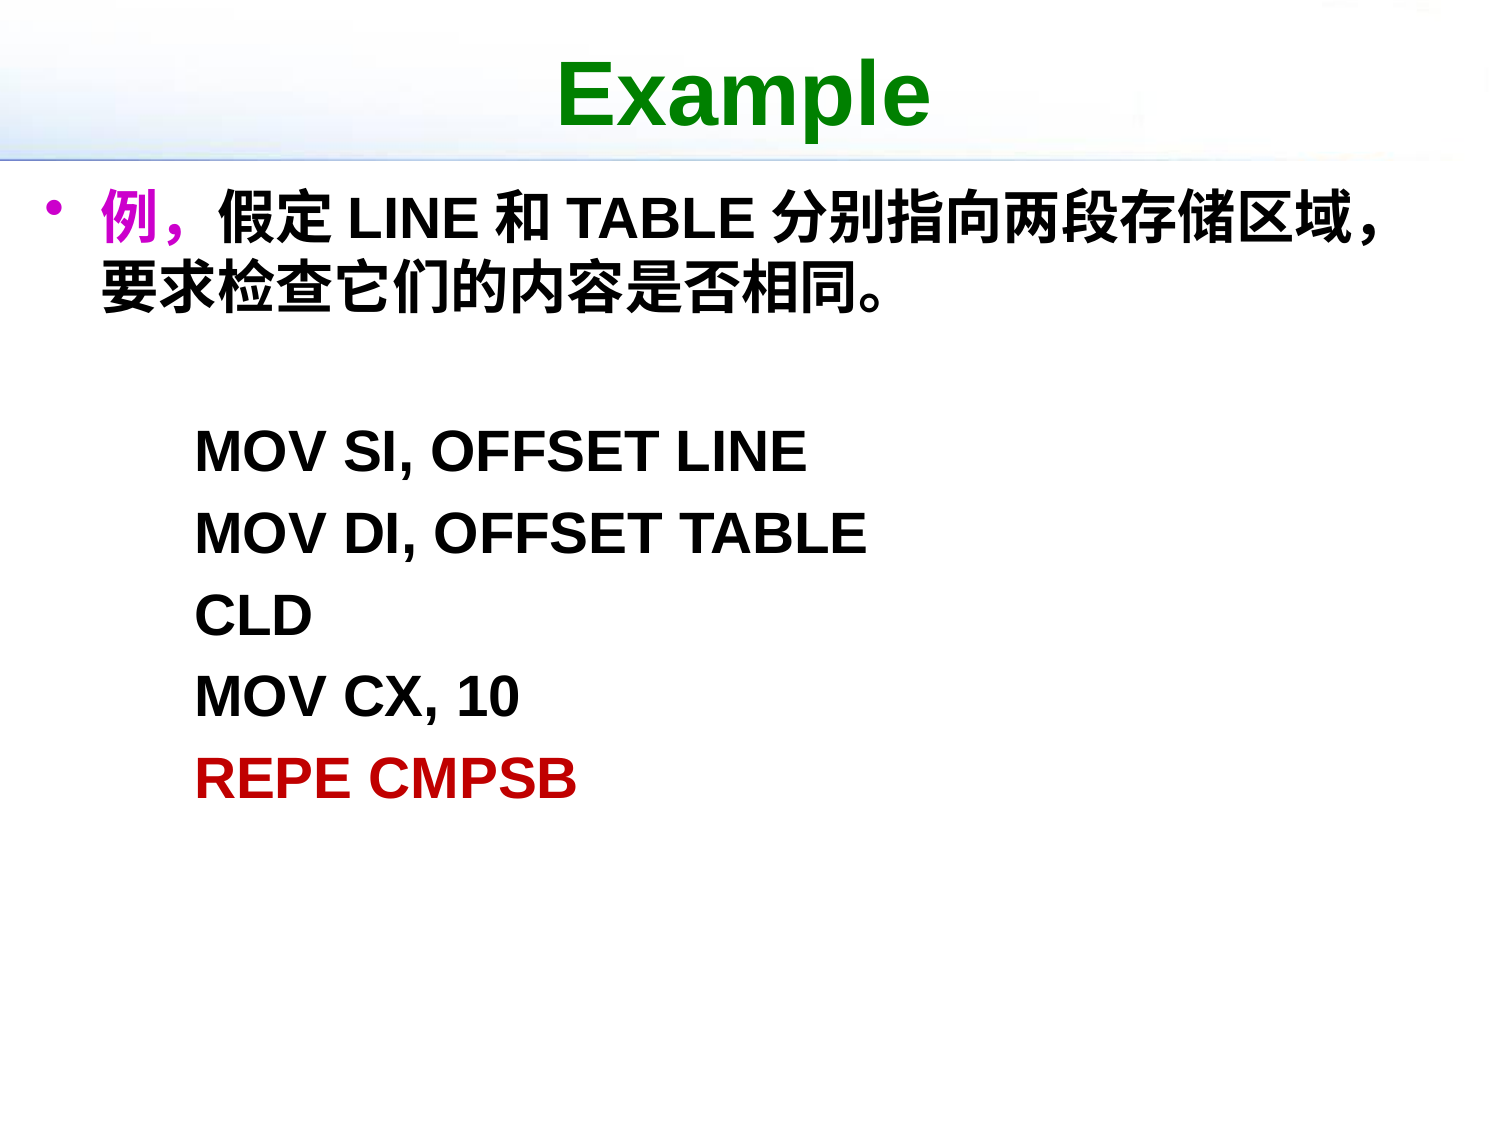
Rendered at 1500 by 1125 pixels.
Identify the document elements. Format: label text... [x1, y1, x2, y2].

picture [0, 0, 1500, 161]
title Example [29, 31, 1459, 147]
list 例，假定LINE和TABLE分别指向两段存储区域，要求检查它们的内容是否相同。 MOV SI, OFFSET LINE MOV DI, OFFSET TABLE CLD MOV CX, 10 REPE CMPSB [29, 172, 1459, 1071]
